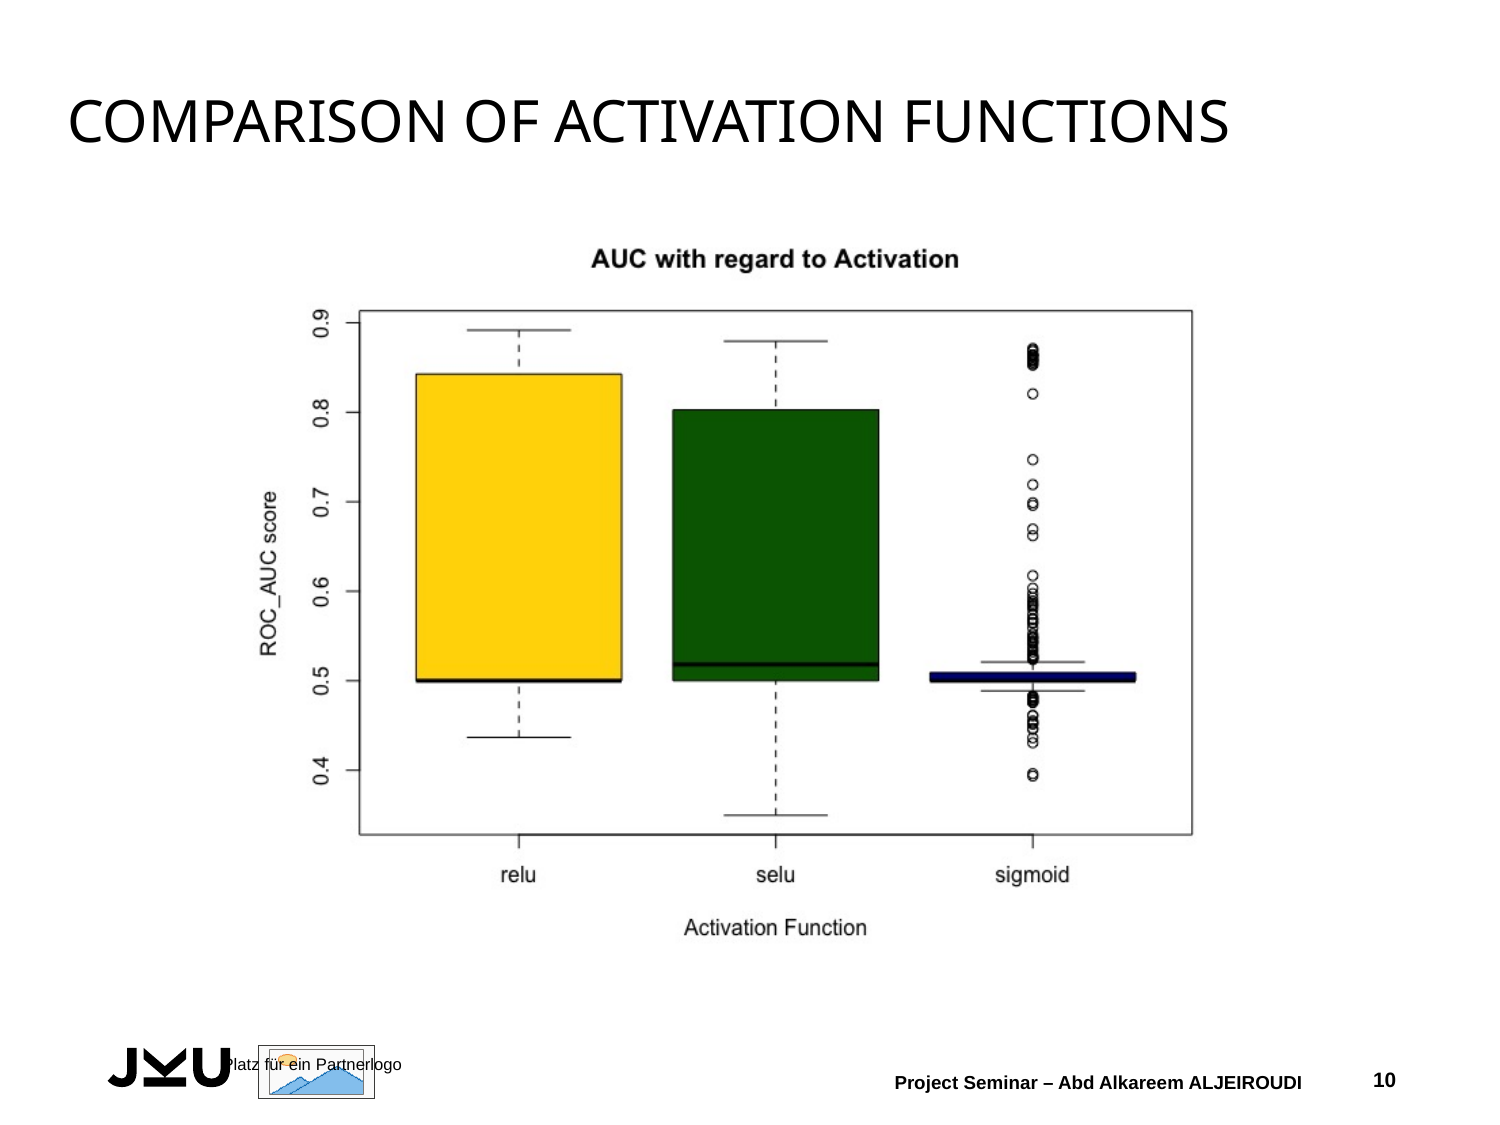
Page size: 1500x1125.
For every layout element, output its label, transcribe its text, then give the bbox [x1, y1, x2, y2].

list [253, 204, 1247, 968]
slide_number 10 [1326, 1049, 1412, 1109]
picture [254, 1042, 380, 1101]
text_box Project Seminar – Abd Alkareem ALJEIROUDI [879, 1052, 1386, 1113]
title Comparison of Activation Functions [52, 88, 1466, 205]
